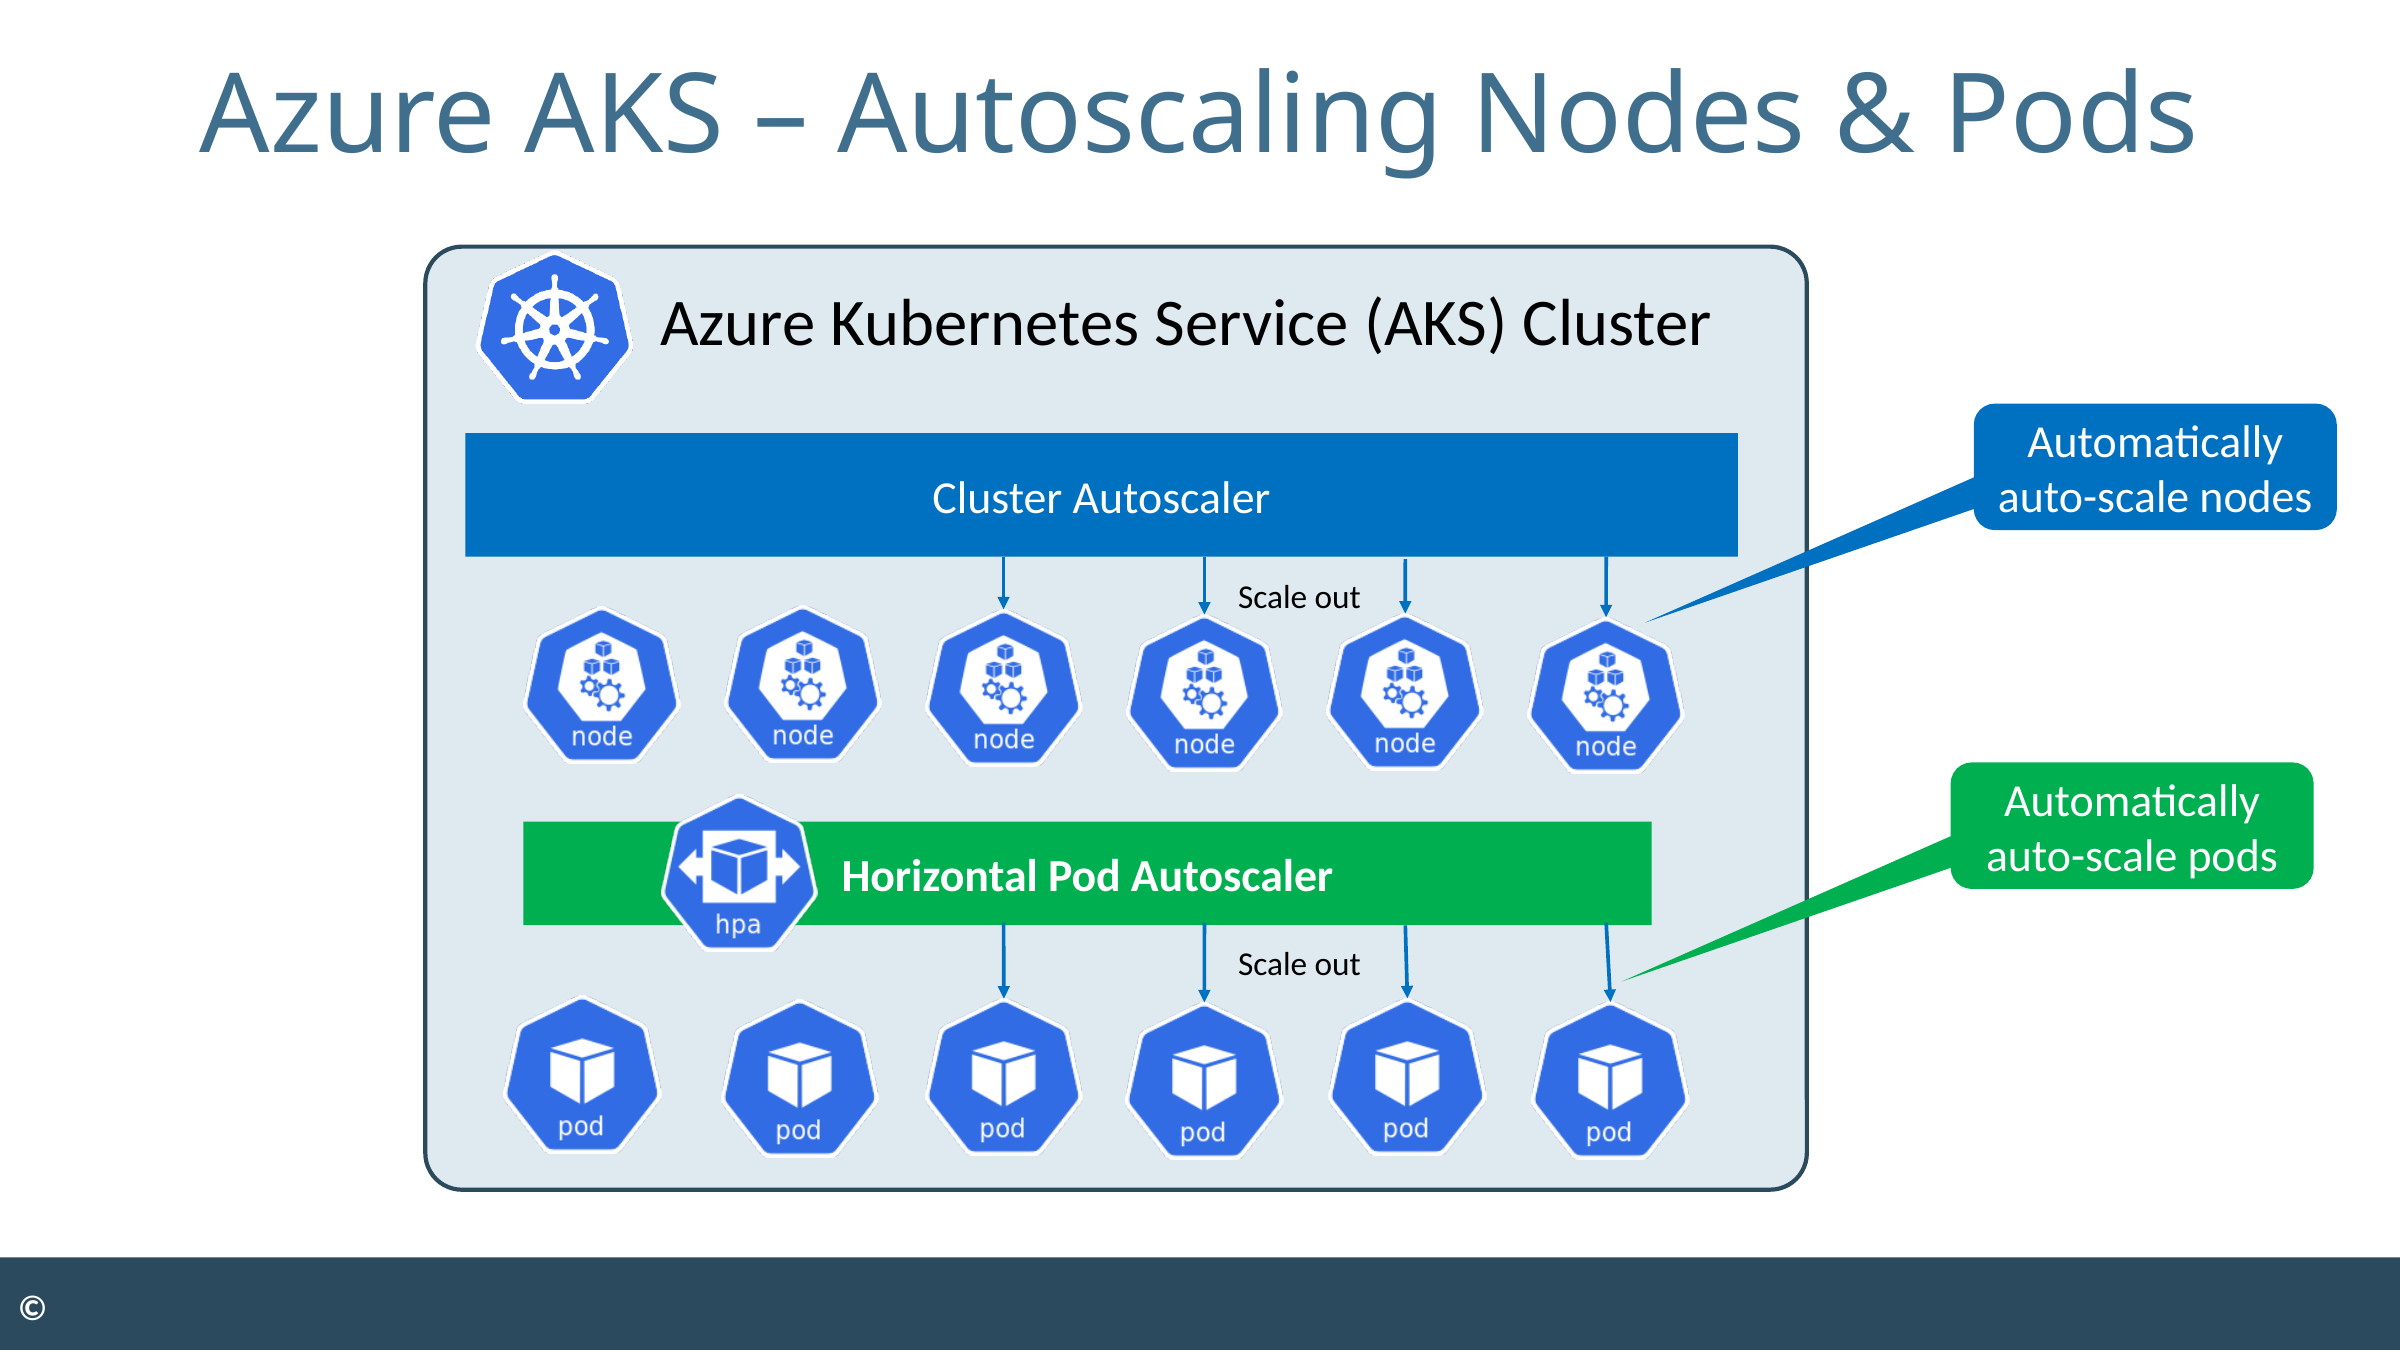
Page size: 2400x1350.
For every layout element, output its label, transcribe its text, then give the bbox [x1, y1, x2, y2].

text_box Scale out [1223, 934, 1378, 989]
picture [721, 999, 880, 1158]
text_box Automatically auto-scale nodes [1680, 401, 2339, 610]
picture [660, 794, 819, 952]
picture [503, 995, 662, 1154]
picture [523, 606, 681, 764]
picture [1527, 616, 1685, 775]
title Azure AKS – Autoscaling Nodes & Pods [165, 18, 2235, 214]
picture [1328, 997, 1487, 1156]
text_box Azure Kubernetes Service (AKS) Cluster [645, 271, 1738, 367]
picture [924, 998, 1083, 1157]
picture [1531, 1001, 1690, 1160]
picture [474, 250, 633, 404]
footer © [0, 1269, 810, 1342]
text_box Horizontal Pod Autoscaler [822, 820, 1654, 927]
picture [1125, 614, 1284, 772]
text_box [1605, 922, 1611, 1003]
text_box Horizontal Pod Autoscaler [521, 820, 651, 927]
picture [723, 605, 882, 763]
text_box [423, 244, 1809, 1192]
picture [1125, 1002, 1284, 1160]
text_box Automatically auto-scale pods [1619, 760, 2316, 984]
text_box Scale out [1223, 568, 1378, 623]
text_box Cluster Autoscaler [463, 431, 1740, 559]
picture [924, 609, 1083, 767]
picture [1326, 613, 1484, 771]
